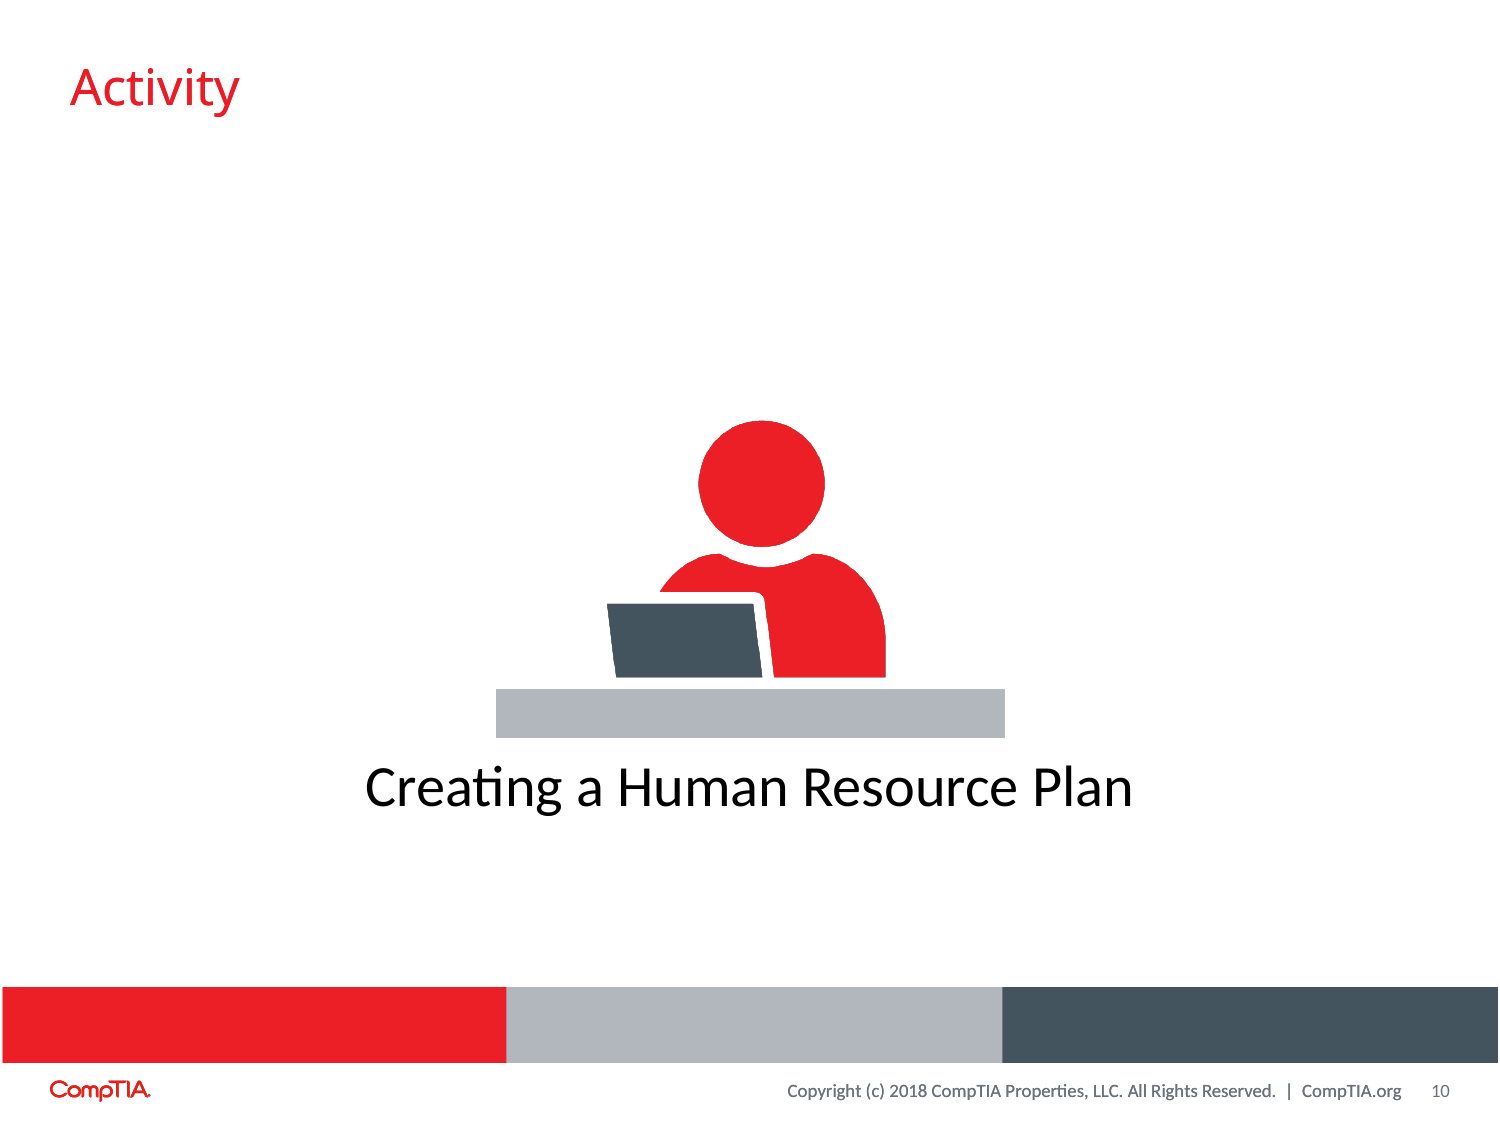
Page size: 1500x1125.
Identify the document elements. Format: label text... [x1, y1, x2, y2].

picture [0, 987, 1500, 1063]
list Creating a Human Resource Plan [93, 740, 1407, 841]
slide_number 10 [1407, 1067, 1450, 1113]
picture [495, 420, 1005, 738]
